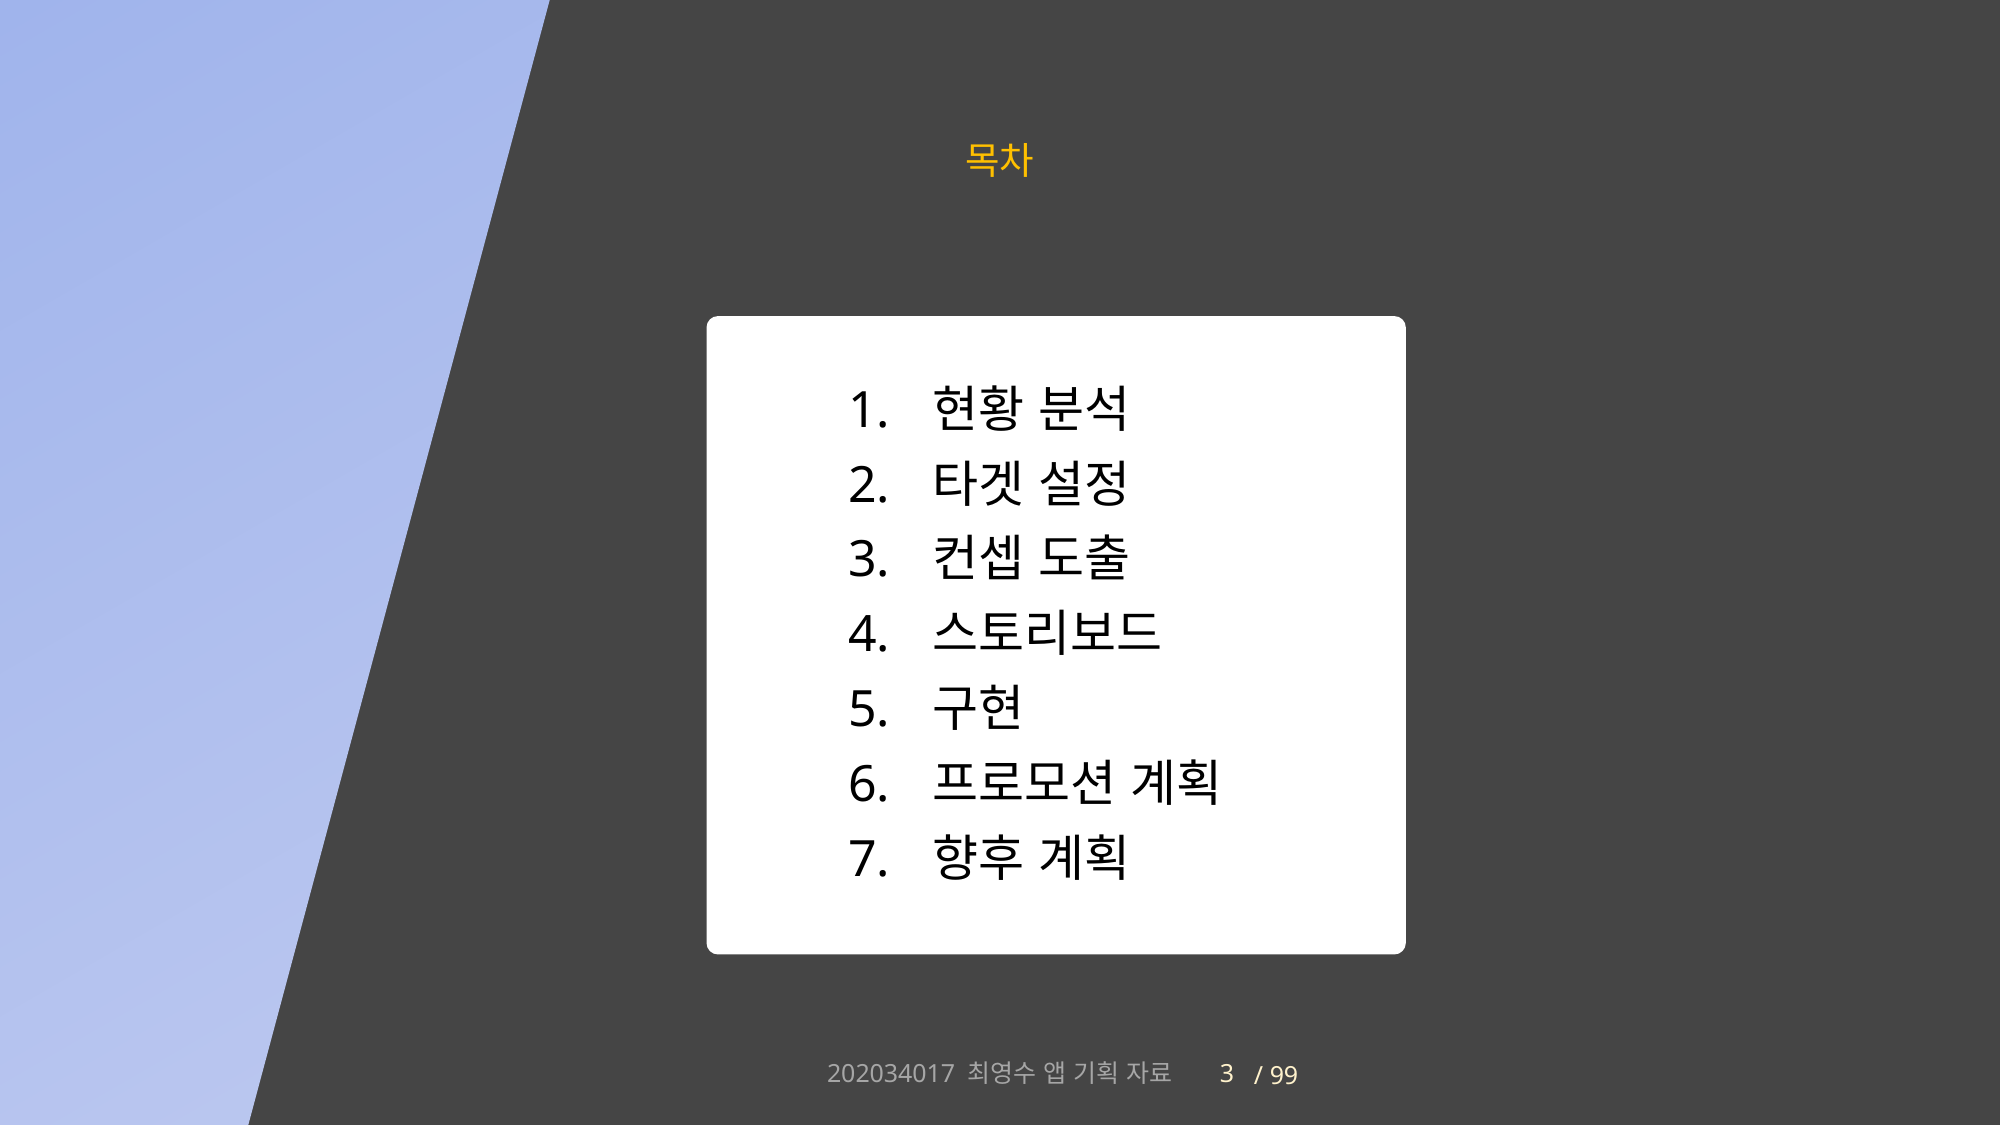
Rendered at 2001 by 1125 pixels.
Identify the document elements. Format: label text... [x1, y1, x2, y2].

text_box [706, 312, 1406, 955]
list 현황 분석 타겟 설정 컨셉 도출 스토리보드 구현 프로모션 계획 향후 계획 [833, 376, 1439, 991]
slide_number 3 [854, 1044, 1250, 1105]
footer 202034017 최영수 앱 기획 자료 [662, 1042, 1338, 1103]
title 목차 [137, 93, 1863, 232]
text_box [0, 0, 551, 1125]
